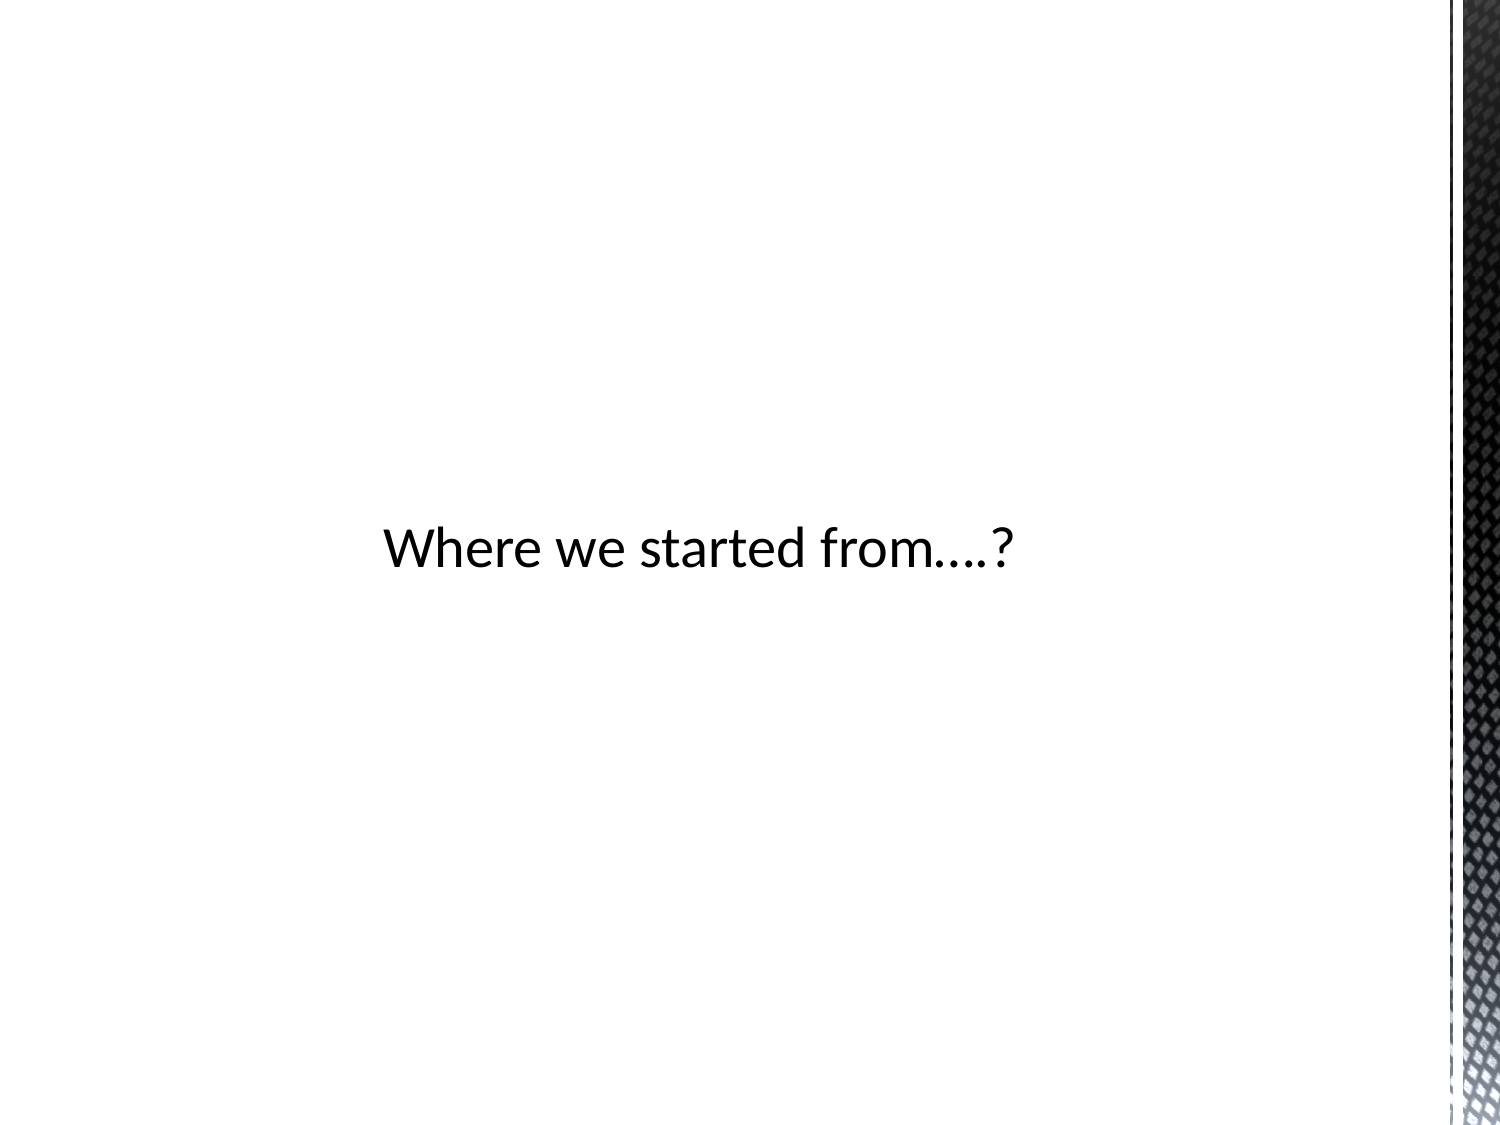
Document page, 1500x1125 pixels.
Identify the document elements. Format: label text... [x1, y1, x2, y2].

picture [1447, 0, 1500, 1125]
title Where we started from….? [137, 75, 1263, 1013]
